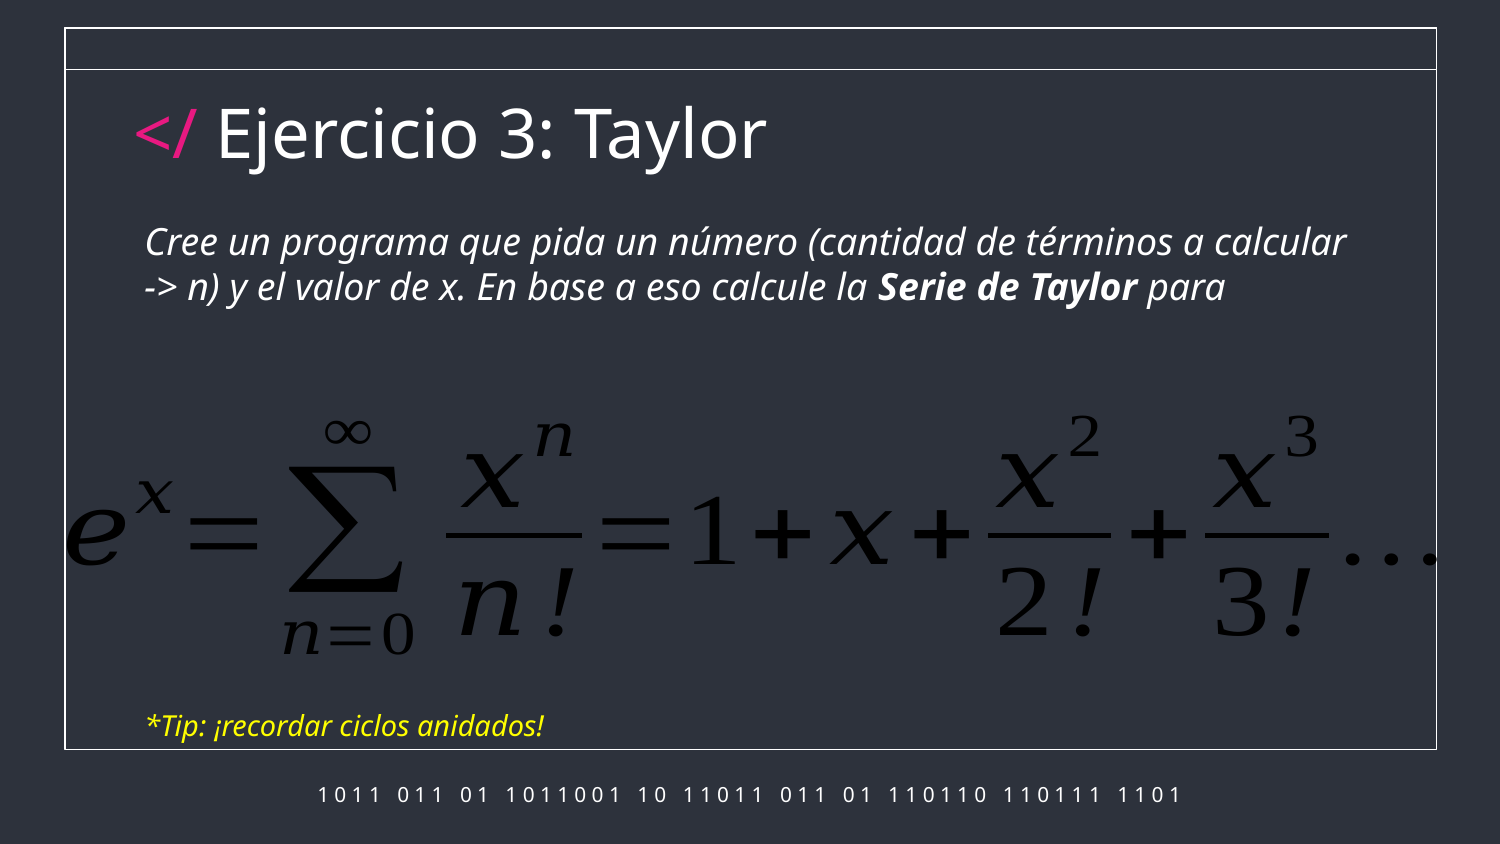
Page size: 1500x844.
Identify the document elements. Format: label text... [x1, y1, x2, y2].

title </ Ejercicio 3: Taylor [118, 75, 1382, 170]
